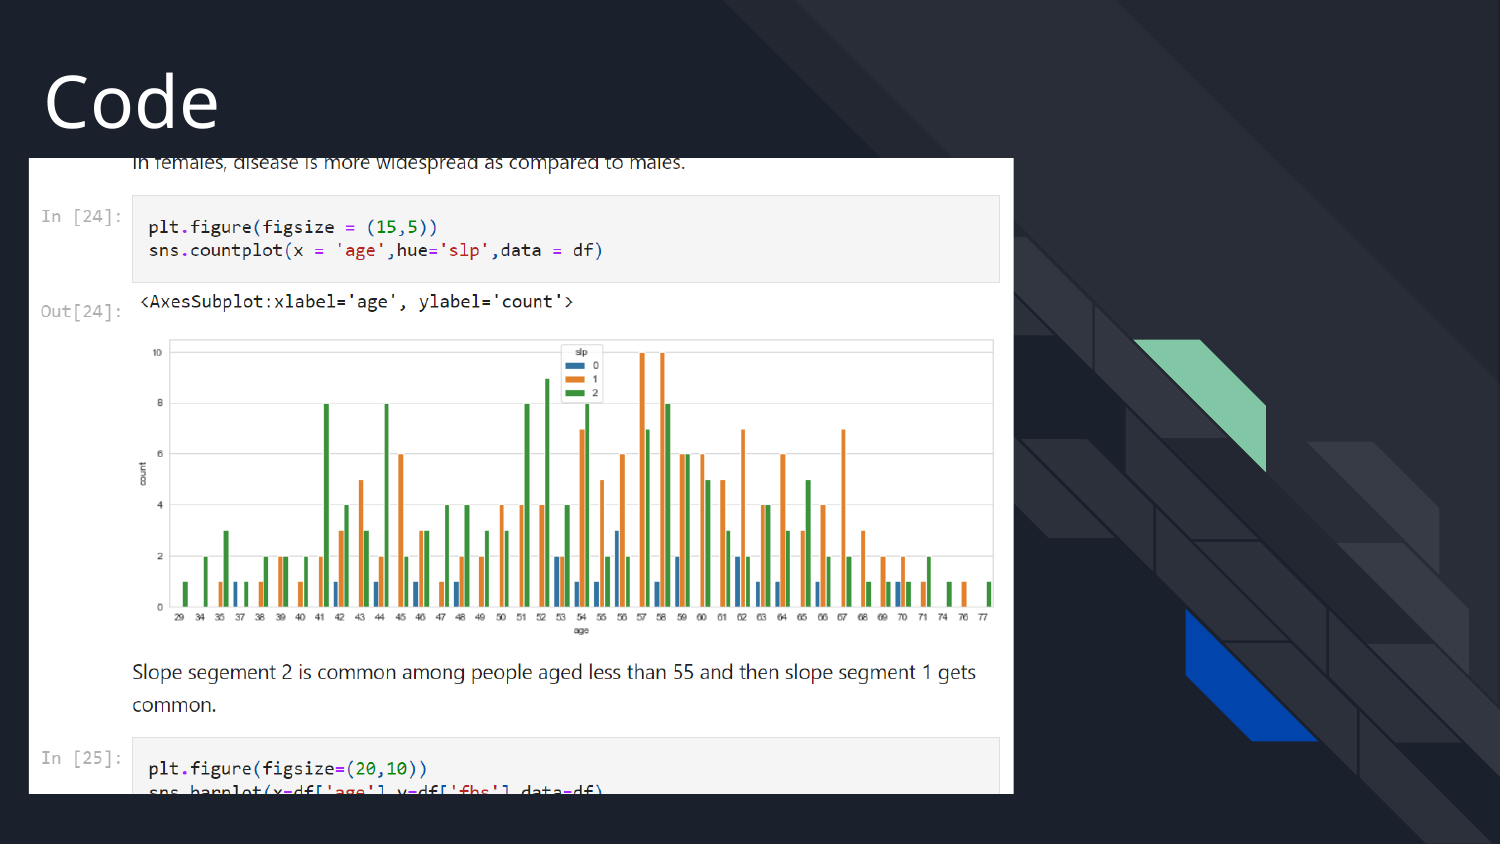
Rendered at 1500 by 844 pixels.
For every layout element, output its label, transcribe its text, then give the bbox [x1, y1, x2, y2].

picture [28, 158, 1014, 794]
title Code [28, 14, 782, 158]
